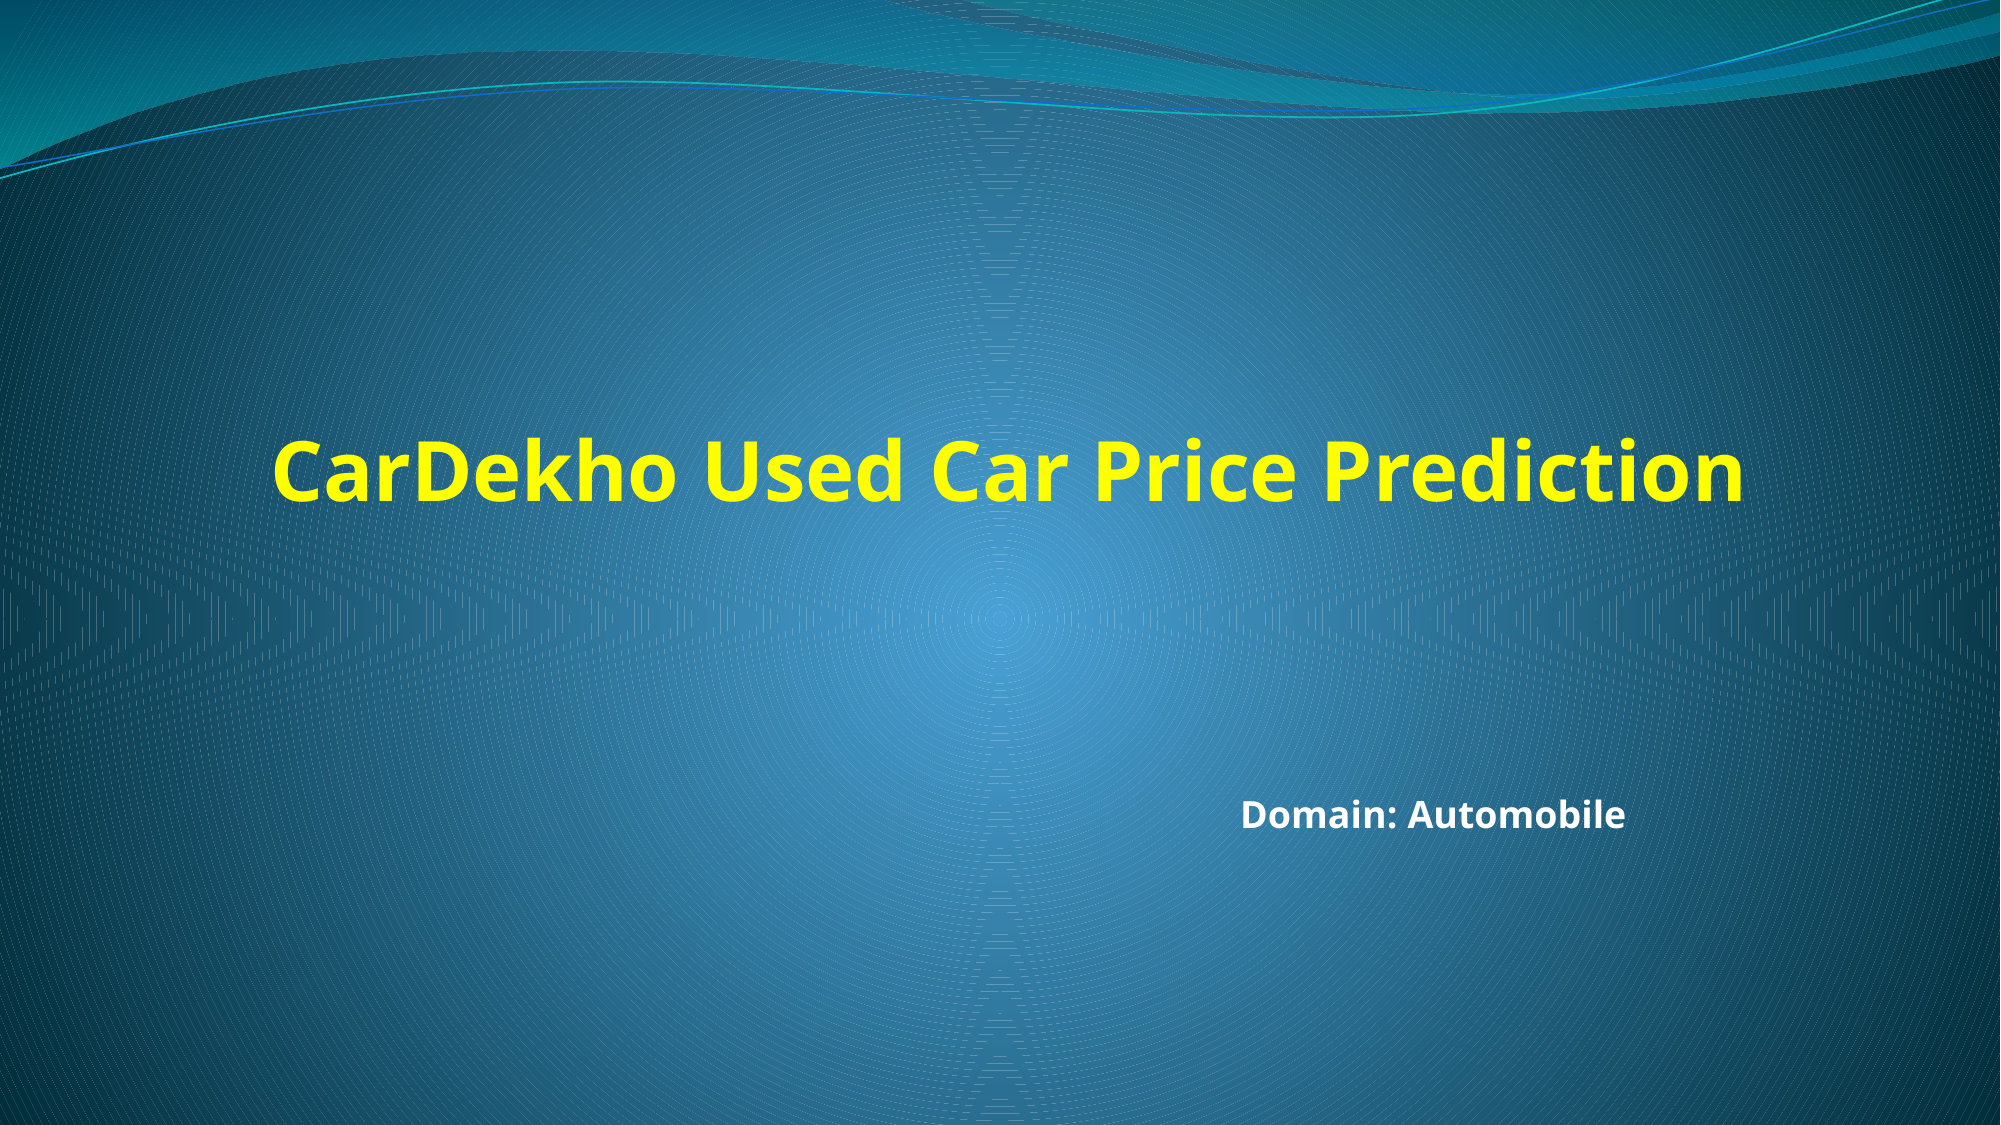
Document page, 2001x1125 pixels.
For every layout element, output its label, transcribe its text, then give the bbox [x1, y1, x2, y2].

subtitle Domain: Automobile [314, 783, 1638, 925]
title CarDekho Used Car Price Prediction [189, 141, 1833, 518]
